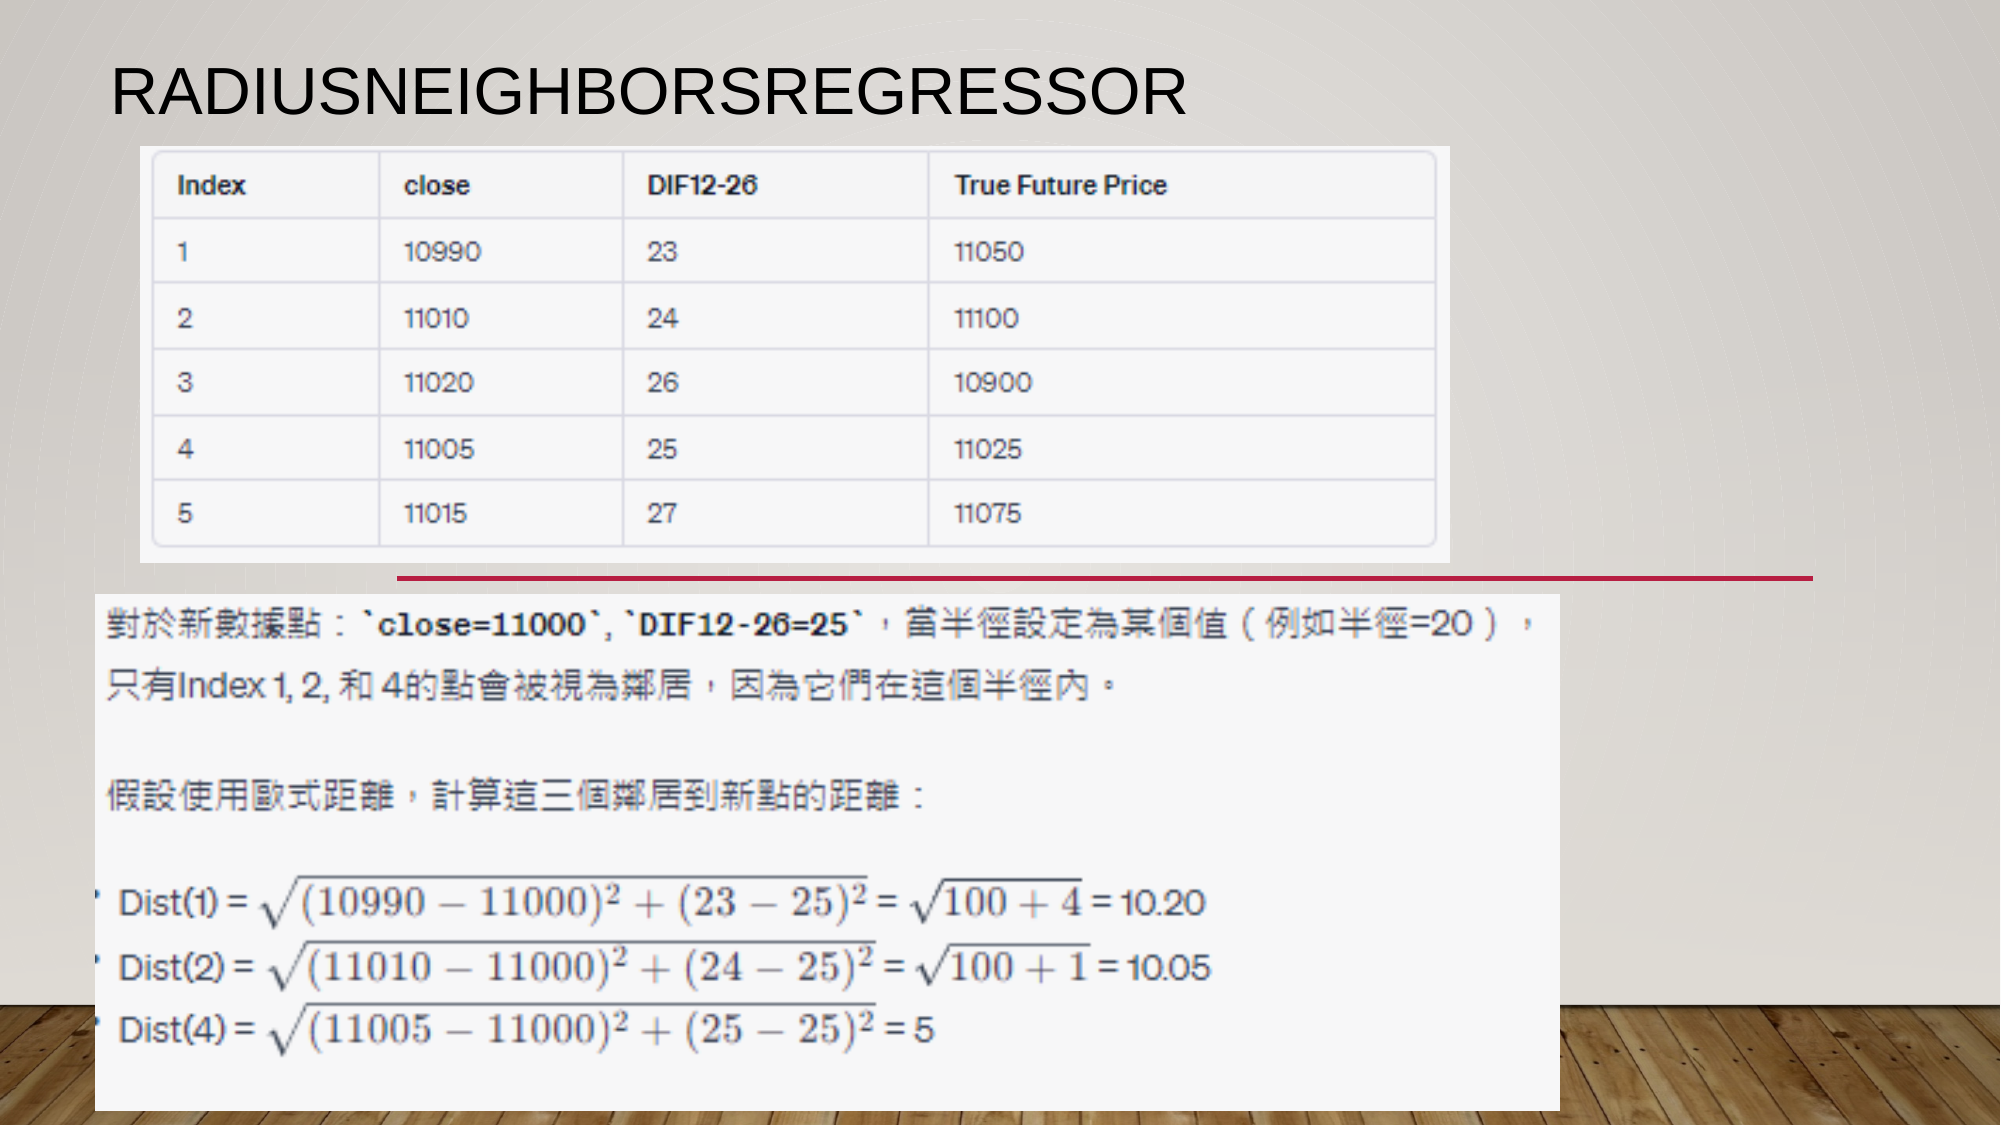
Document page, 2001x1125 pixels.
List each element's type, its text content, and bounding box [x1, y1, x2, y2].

picture [139, 146, 1450, 563]
title RadiusNeighborsRegressor [95, 39, 1513, 129]
picture [0, 593, 2000, 1125]
